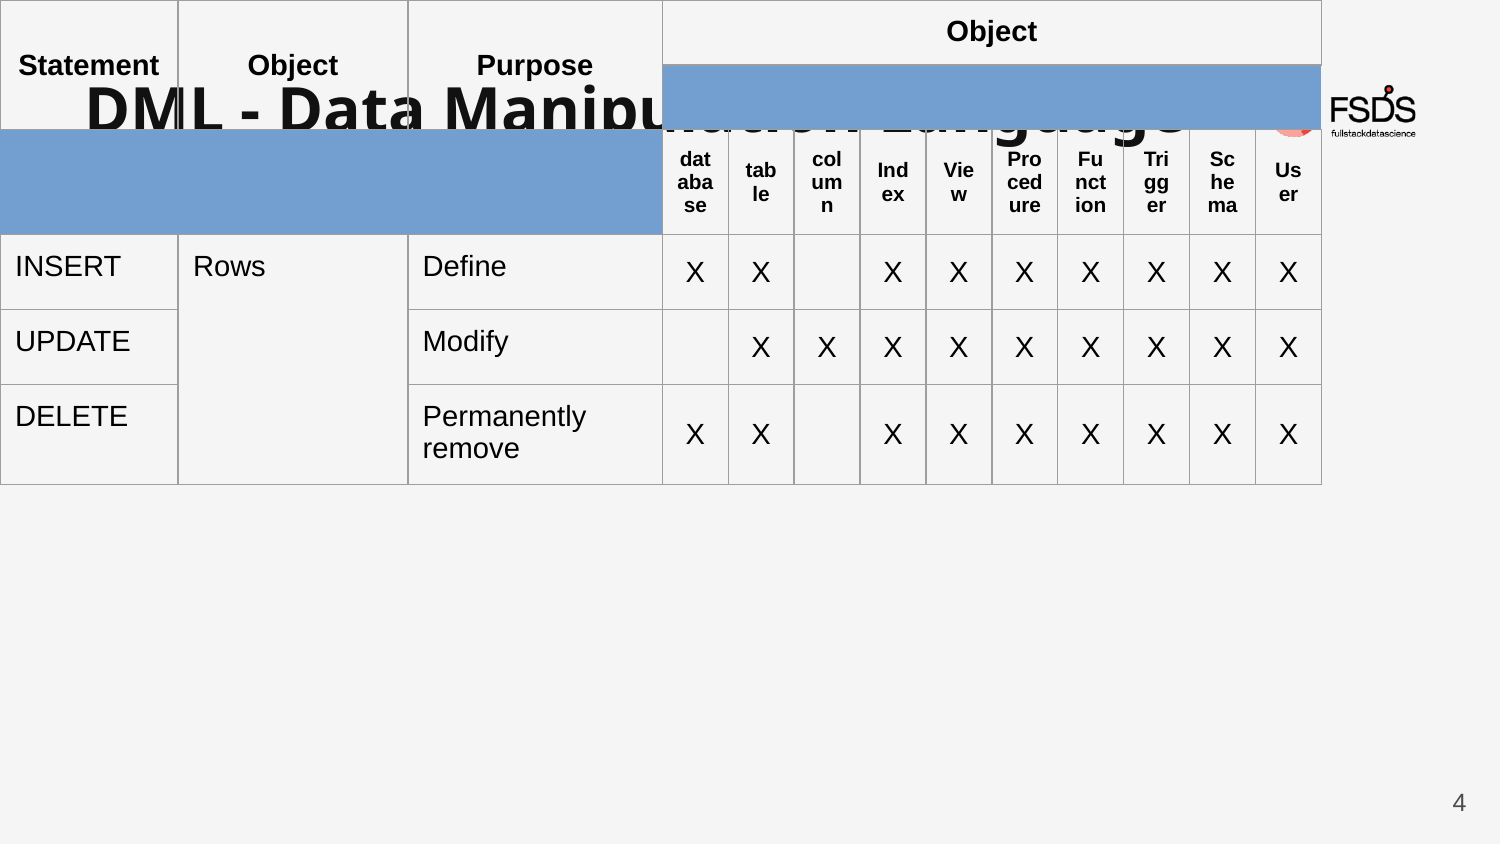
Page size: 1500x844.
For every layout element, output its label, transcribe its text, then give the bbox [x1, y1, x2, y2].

table_cell INSERT [1, 235, 177, 309]
table_cell X [993, 310, 1057, 384]
table_cell column [795, 130, 859, 234]
table_cell X [1256, 310, 1321, 384]
table_cell Schema [1190, 130, 1255, 234]
table_cell database [663, 130, 728, 234]
table_cell Define [409, 235, 662, 309]
table_cell X [861, 385, 925, 484]
table_cell X [993, 385, 1057, 484]
table_cell X [729, 310, 793, 384]
table_cell [663, 310, 728, 384]
table_cell UPDATE [1, 310, 177, 384]
table_cell DELETE [1, 385, 177, 484]
table_cell X [1124, 235, 1189, 309]
table_cell X [993, 235, 1057, 309]
table_cell X [1058, 235, 1123, 309]
table_cell Procedure [993, 130, 1057, 234]
table_cell [795, 235, 859, 309]
table_cell X [927, 235, 991, 309]
table_cell X [663, 235, 728, 309]
table_cell X [861, 235, 925, 309]
table_header Purpose [409, 1, 662, 129]
text_box 4 [1414, 786, 1467, 817]
table_cell [795, 385, 859, 484]
table_cell X [927, 310, 991, 384]
table_cell X [795, 310, 859, 384]
table_cell X [729, 385, 793, 484]
table_cell Trigger [1124, 130, 1189, 234]
table_cell X [1124, 310, 1189, 384]
text_box [1321, 84, 1416, 137]
table_cell X [729, 235, 793, 309]
table_cell X [1256, 235, 1321, 309]
table_header Statement [1, 1, 177, 129]
table_cell X [927, 385, 991, 484]
table_cell X [1190, 310, 1255, 384]
table_cell Index [861, 130, 925, 234]
table_cell View [927, 130, 991, 234]
table_cell Permanently remove [409, 385, 662, 484]
table_cell X [1190, 235, 1255, 309]
table_header Object [179, 1, 407, 129]
table_cell X [1058, 385, 1123, 484]
table_cell X [861, 310, 925, 384]
table_cell User [1256, 130, 1321, 234]
table_header Object [663, 1, 1321, 64]
table_cell X [663, 385, 728, 484]
table_cell X [1058, 310, 1123, 384]
table_cell table [729, 130, 793, 234]
table_cell X [1124, 385, 1189, 484]
table_cell Function [1058, 130, 1123, 234]
table_cell X [1256, 385, 1321, 484]
table_cell X [1190, 385, 1255, 484]
table_cell Rows [179, 235, 407, 484]
table_cell Modify [409, 310, 662, 384]
